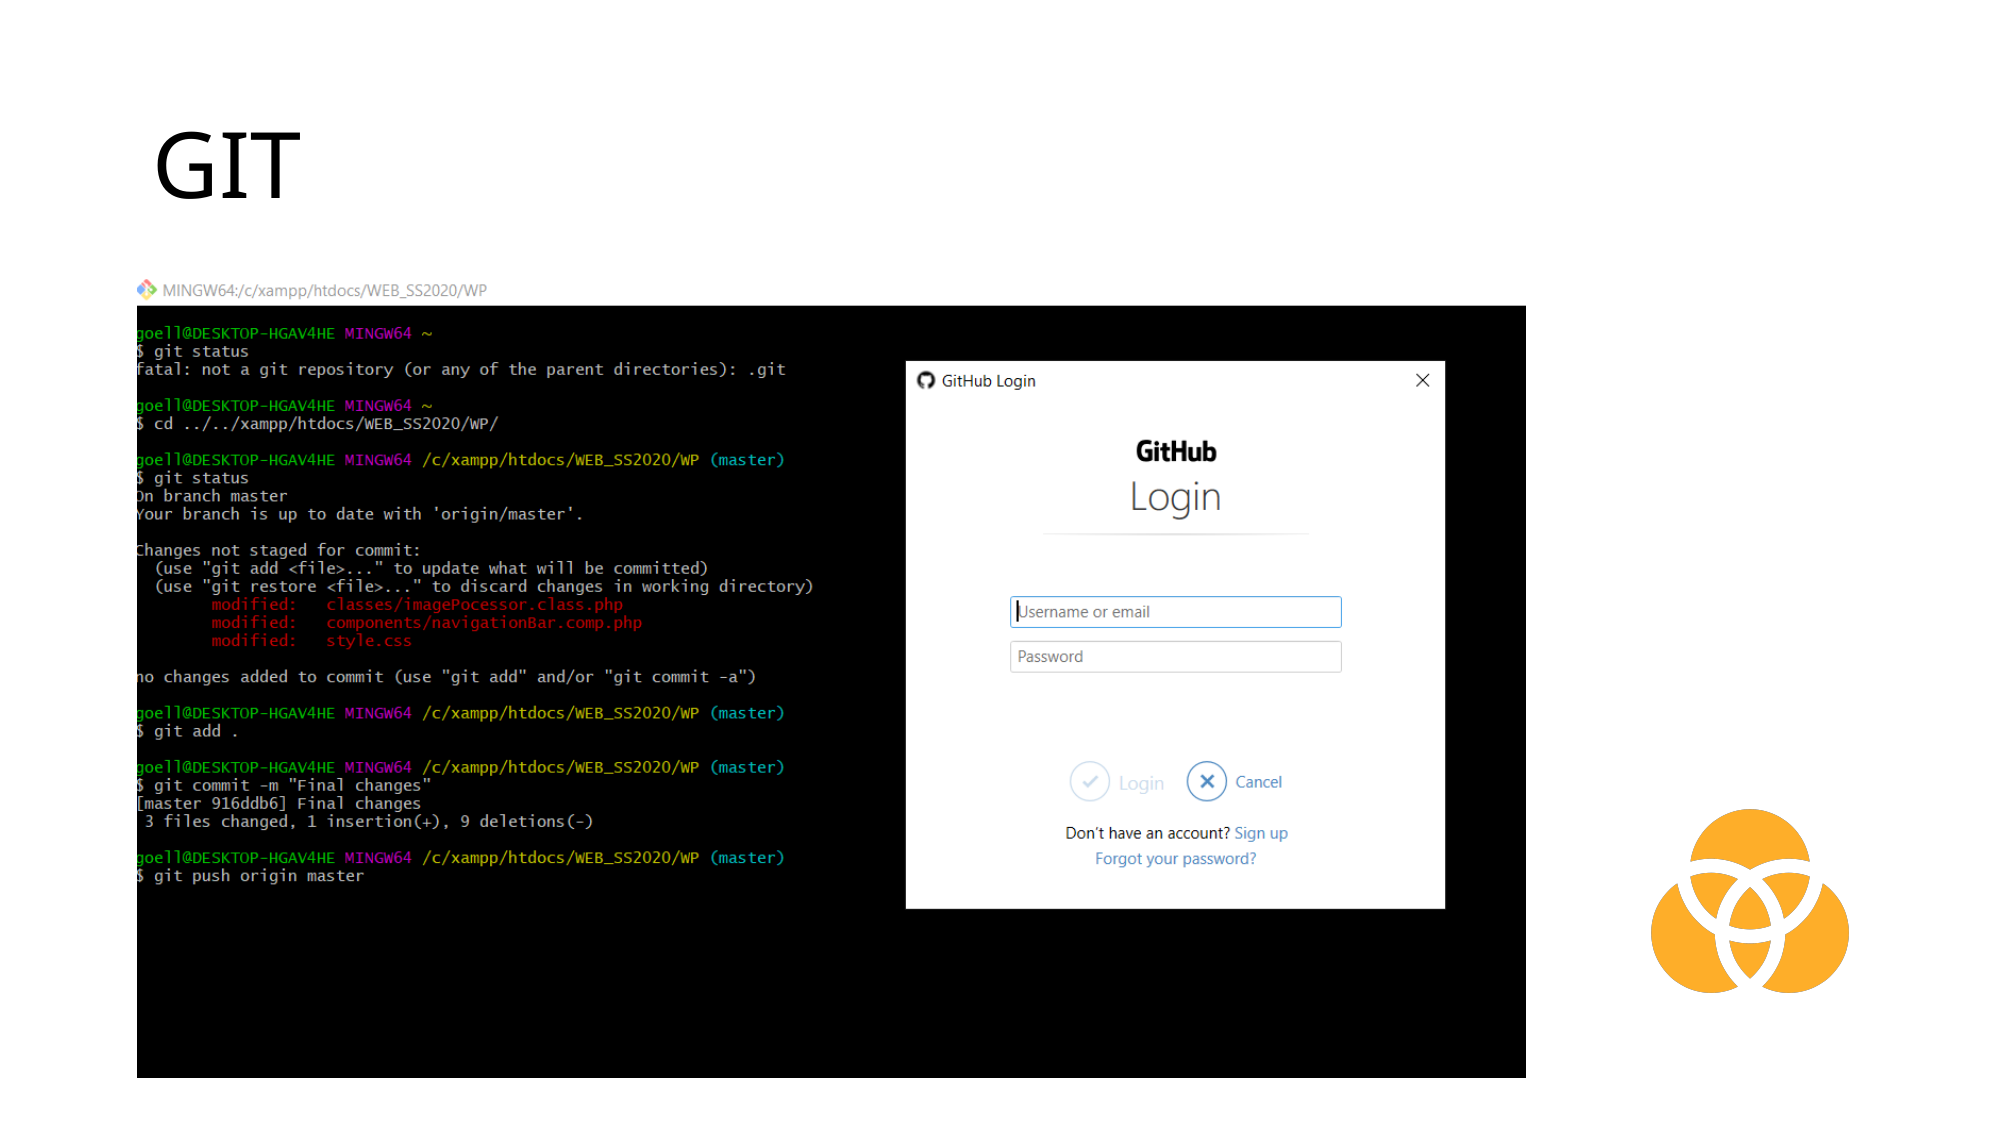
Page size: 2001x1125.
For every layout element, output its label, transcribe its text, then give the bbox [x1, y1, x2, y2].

title GIT [137, 59, 1863, 278]
picture [1637, 788, 1863, 1014]
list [137, 277, 1527, 1078]
